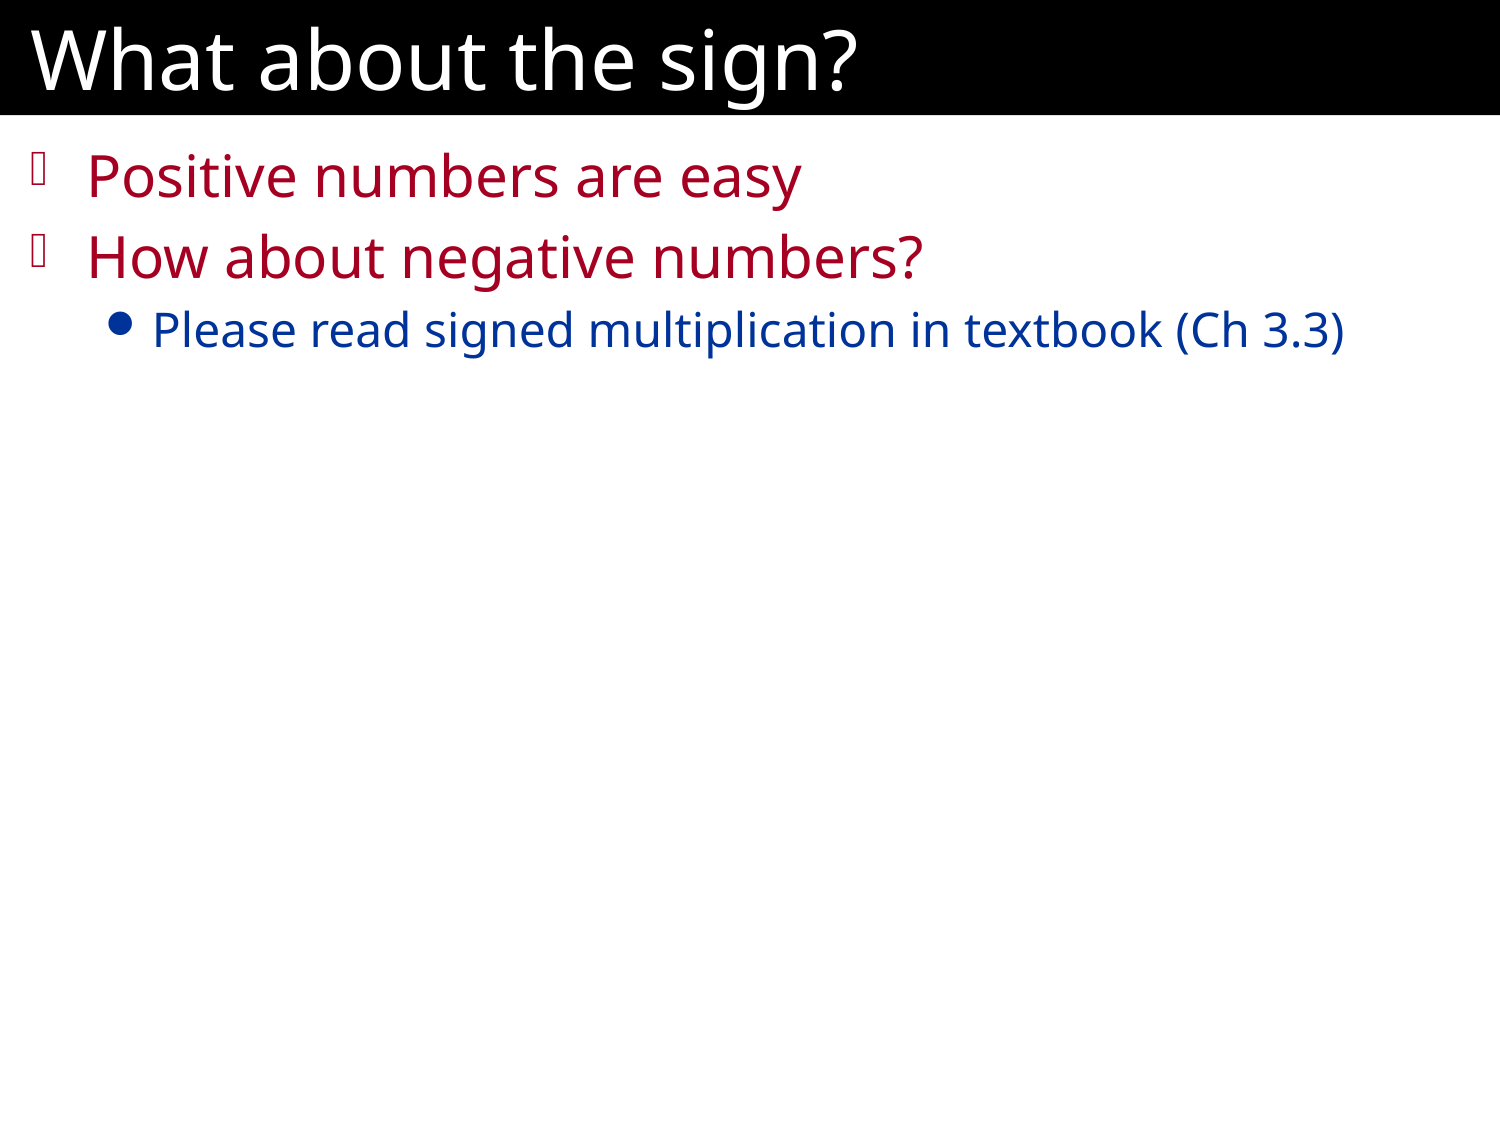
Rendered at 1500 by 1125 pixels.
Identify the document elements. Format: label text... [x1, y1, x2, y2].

title What about the sign? [0, 0, 1500, 115]
list Positive numbers are easy How about negative numbers? Please read signed multiplication in textbook (Ch 3.3) [0, 115, 1500, 1125]
